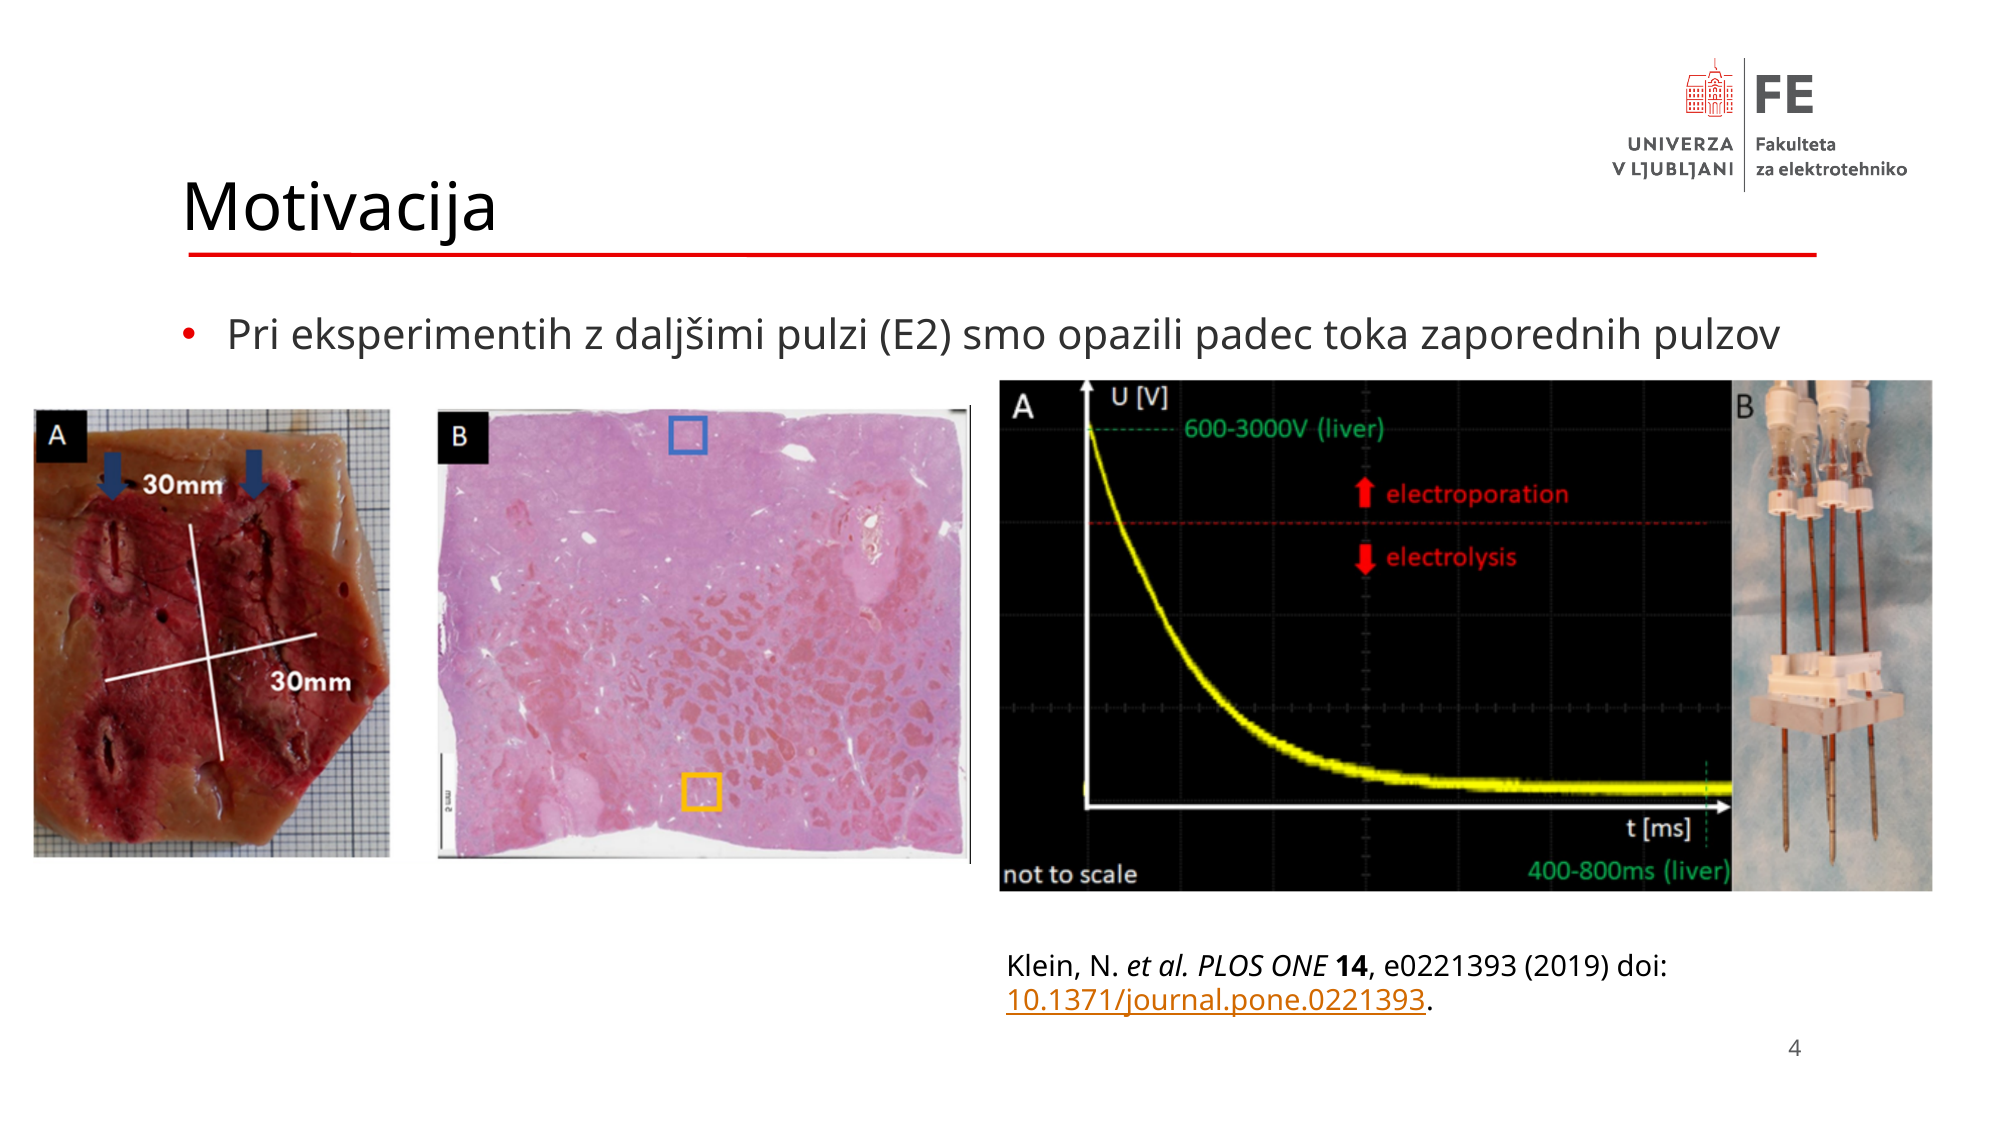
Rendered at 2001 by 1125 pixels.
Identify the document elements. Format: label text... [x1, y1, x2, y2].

picture [990, 376, 1938, 893]
title Motivacija [166, 0, 1649, 252]
picture [1649, 20, 1944, 230]
list Pri eksperimentih z daljšimi pulzi (E2) smo opazili padec toka zaporednih pulzov [166, 276, 1817, 448]
slide_number 4 [1701, 1029, 1817, 1080]
text_box Klein, N. et al. PLOS ONE 14, e0221393 (2019) doi:10.1371/journal.pone.0221393. [991, 939, 1992, 1029]
picture [29, 404, 976, 865]
